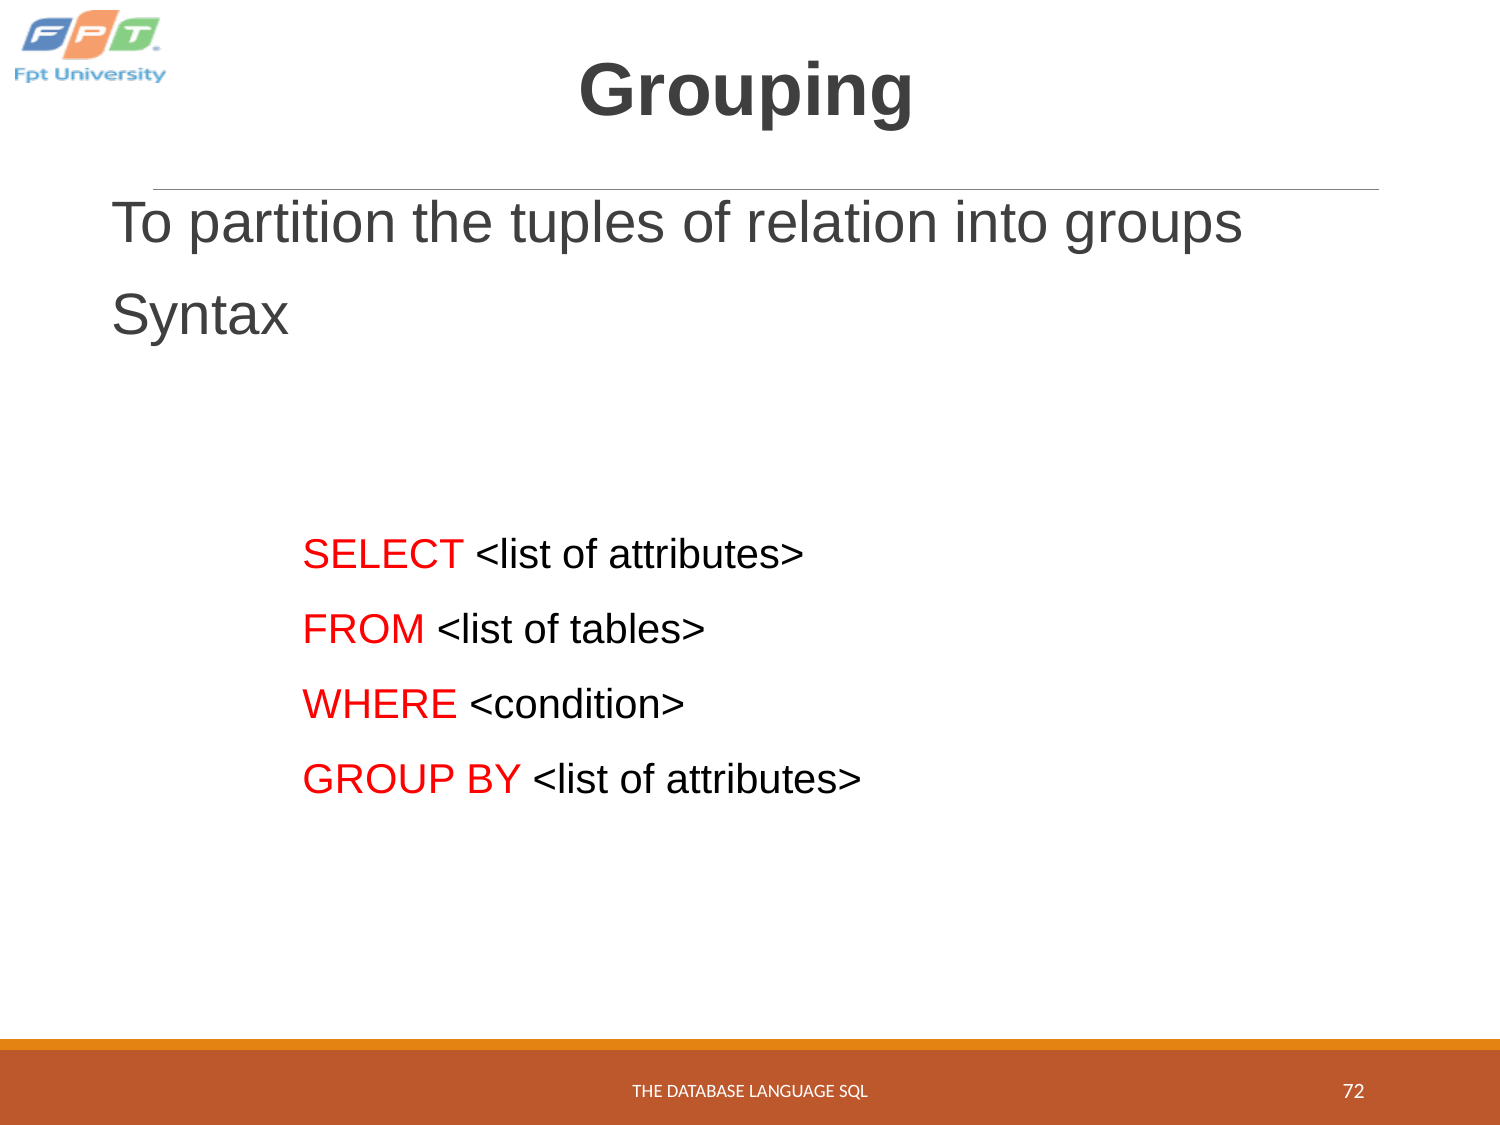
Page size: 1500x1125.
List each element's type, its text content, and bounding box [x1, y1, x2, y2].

picture [15, 10, 166, 83]
list To partition the tuples of relation into groups Syntax [96, 185, 1399, 1017]
footer THE DATABASE LANGUAGE SQL [453, 1059, 1047, 1120]
slide_number ‹#› [1218, 1059, 1380, 1120]
title Grouping [96, 47, 1399, 185]
text_box SELECT <list of attributes> FROM <list of tables> WHERE <condition> GROUP BY <list of attributes> [287, 494, 1188, 810]
